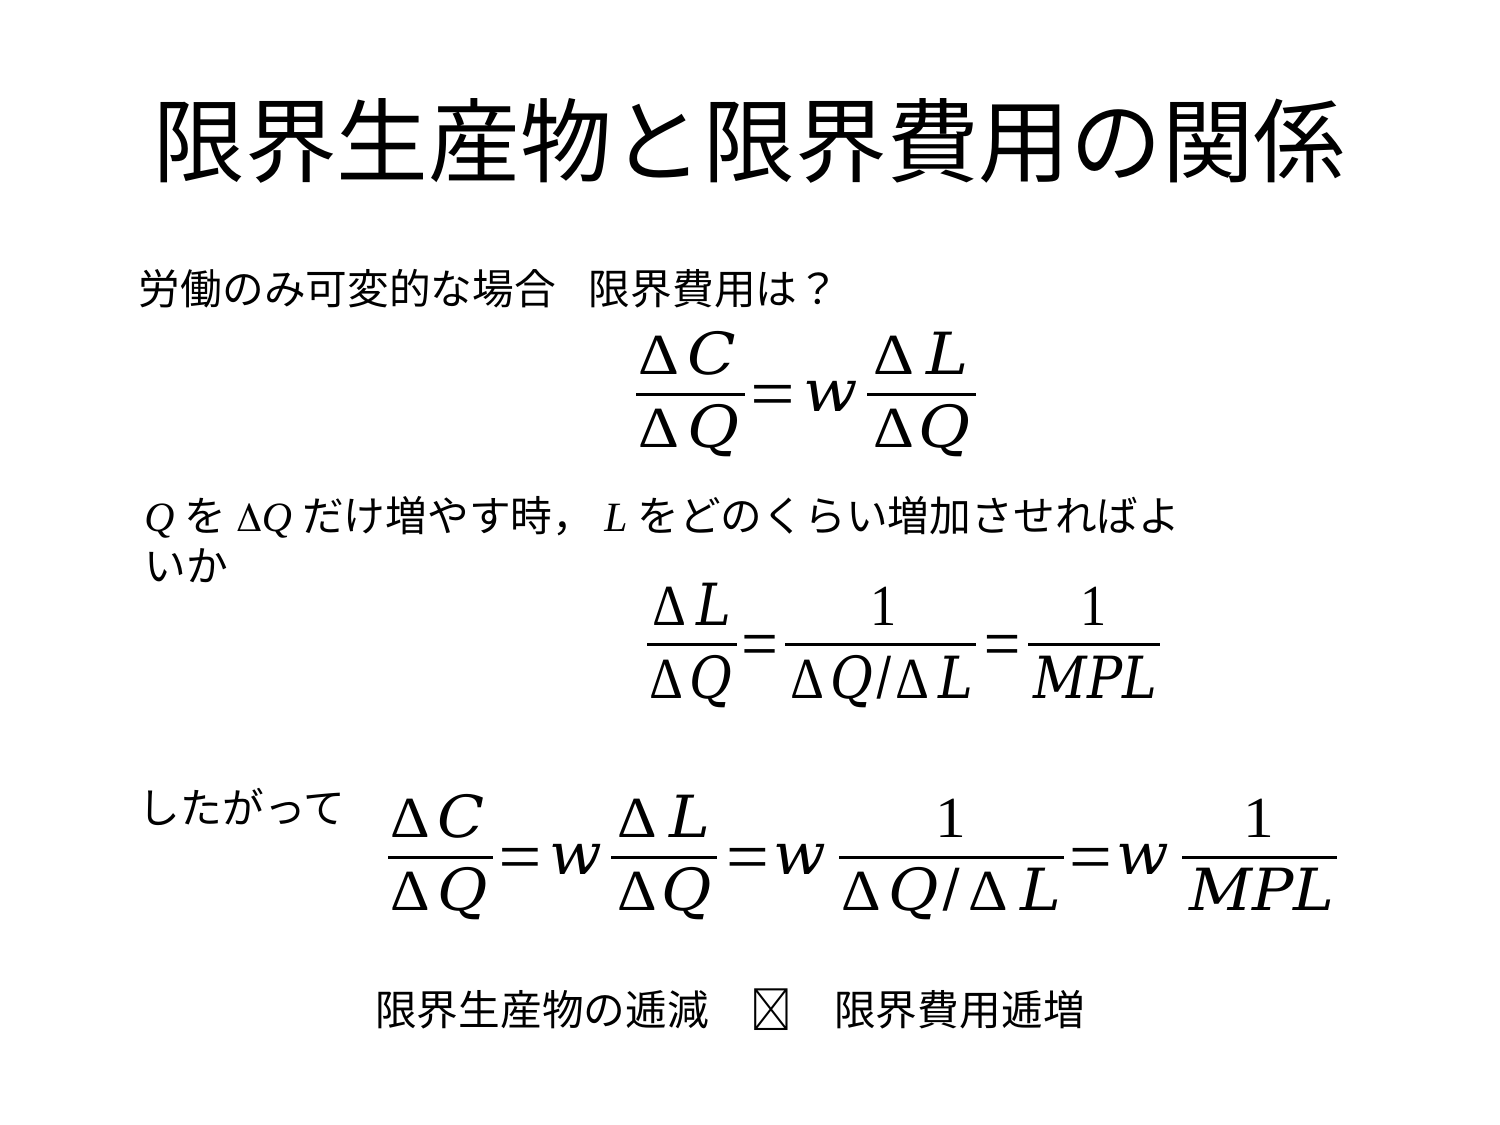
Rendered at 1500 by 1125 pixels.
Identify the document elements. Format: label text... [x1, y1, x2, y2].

text_box したがって [123, 774, 384, 840]
text_box 限界生産物の逓減  限界費用逓増 [360, 976, 1152, 1041]
text_box QをDQだけ増やす時，Lをどのくらい増加させればよいか [129, 482, 1217, 598]
text_box 労働のみ可変的な場合 限界費用は？ [123, 255, 880, 321]
title 限界生産物と限界費用の関係 [75, 45, 1425, 233]
